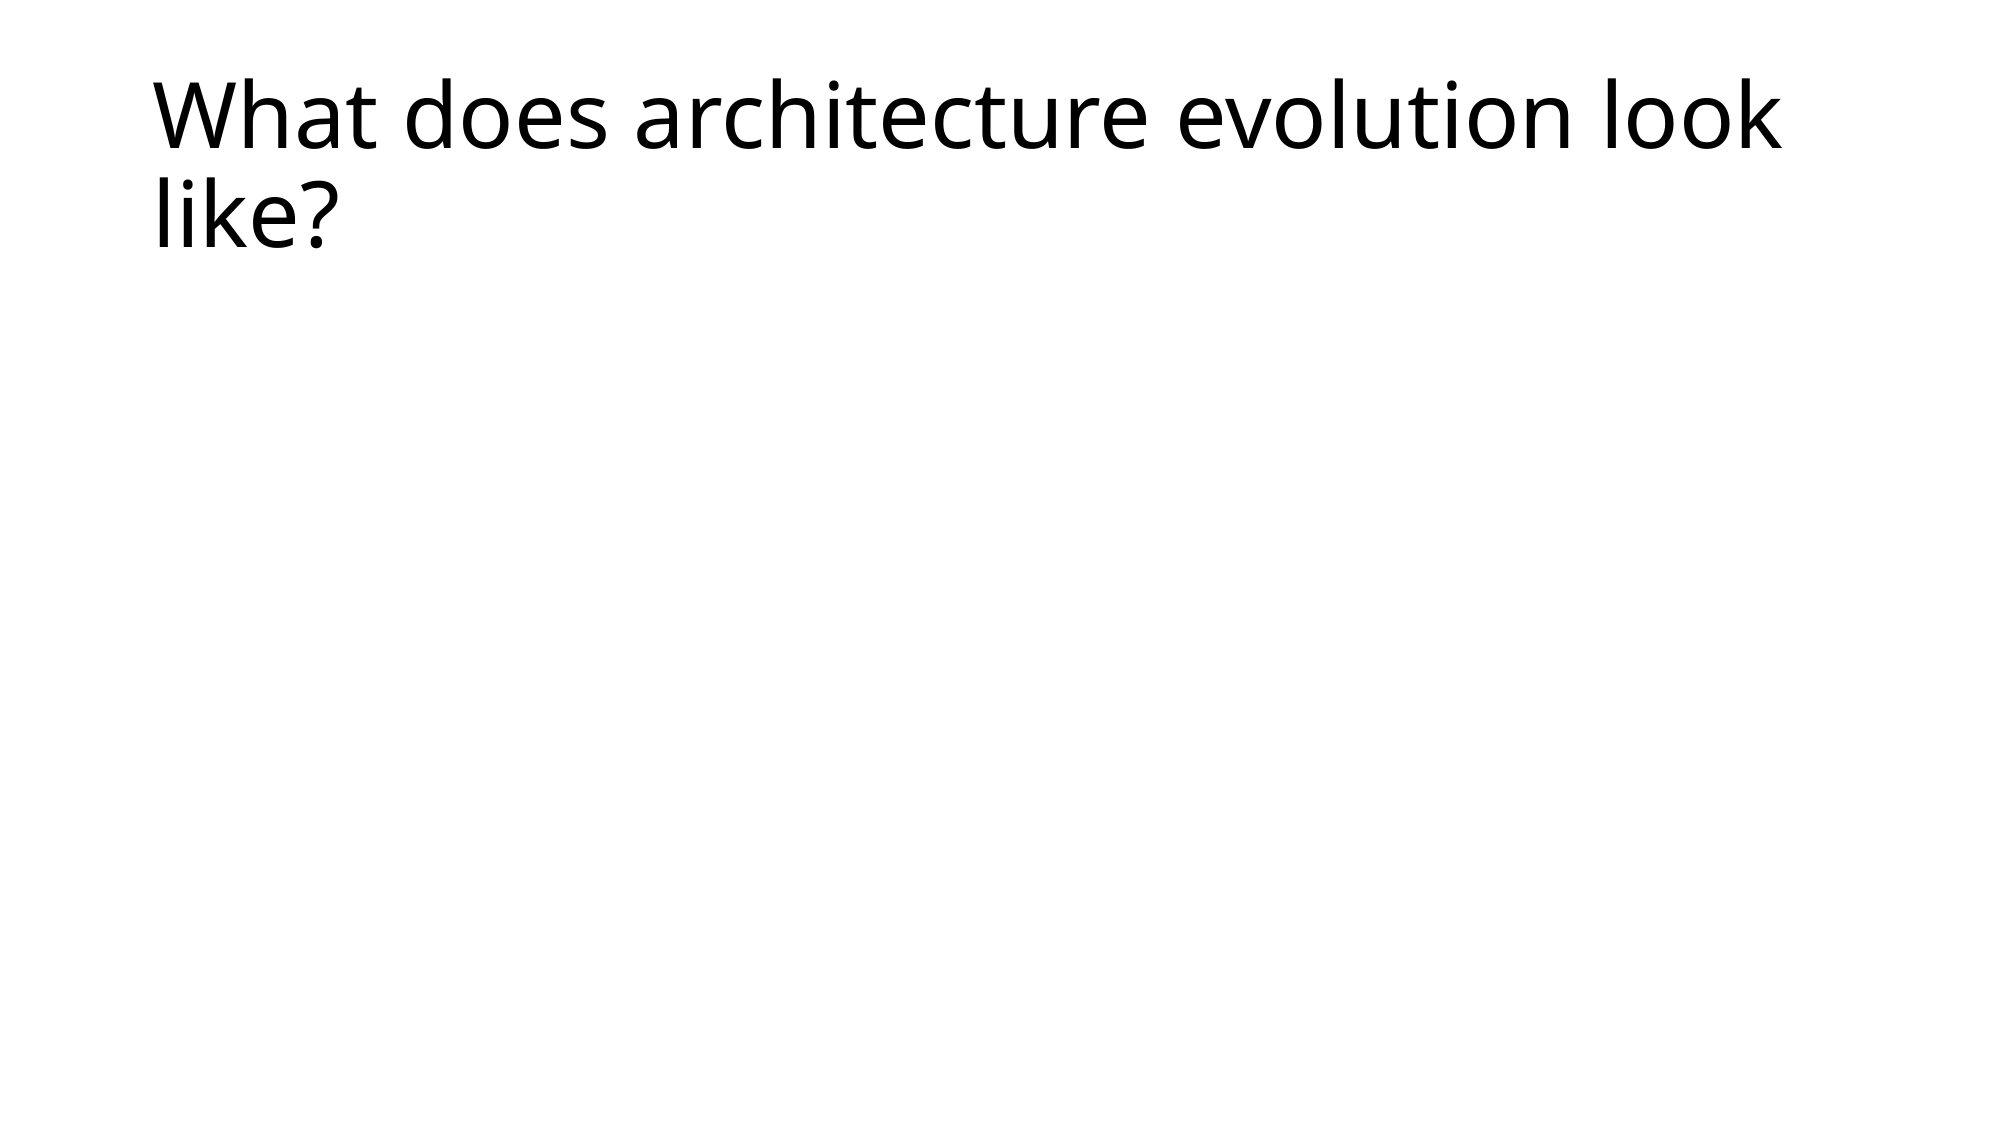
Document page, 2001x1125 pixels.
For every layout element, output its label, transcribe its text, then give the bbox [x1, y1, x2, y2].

title What does architecture evolution look like? [137, 59, 1863, 278]
